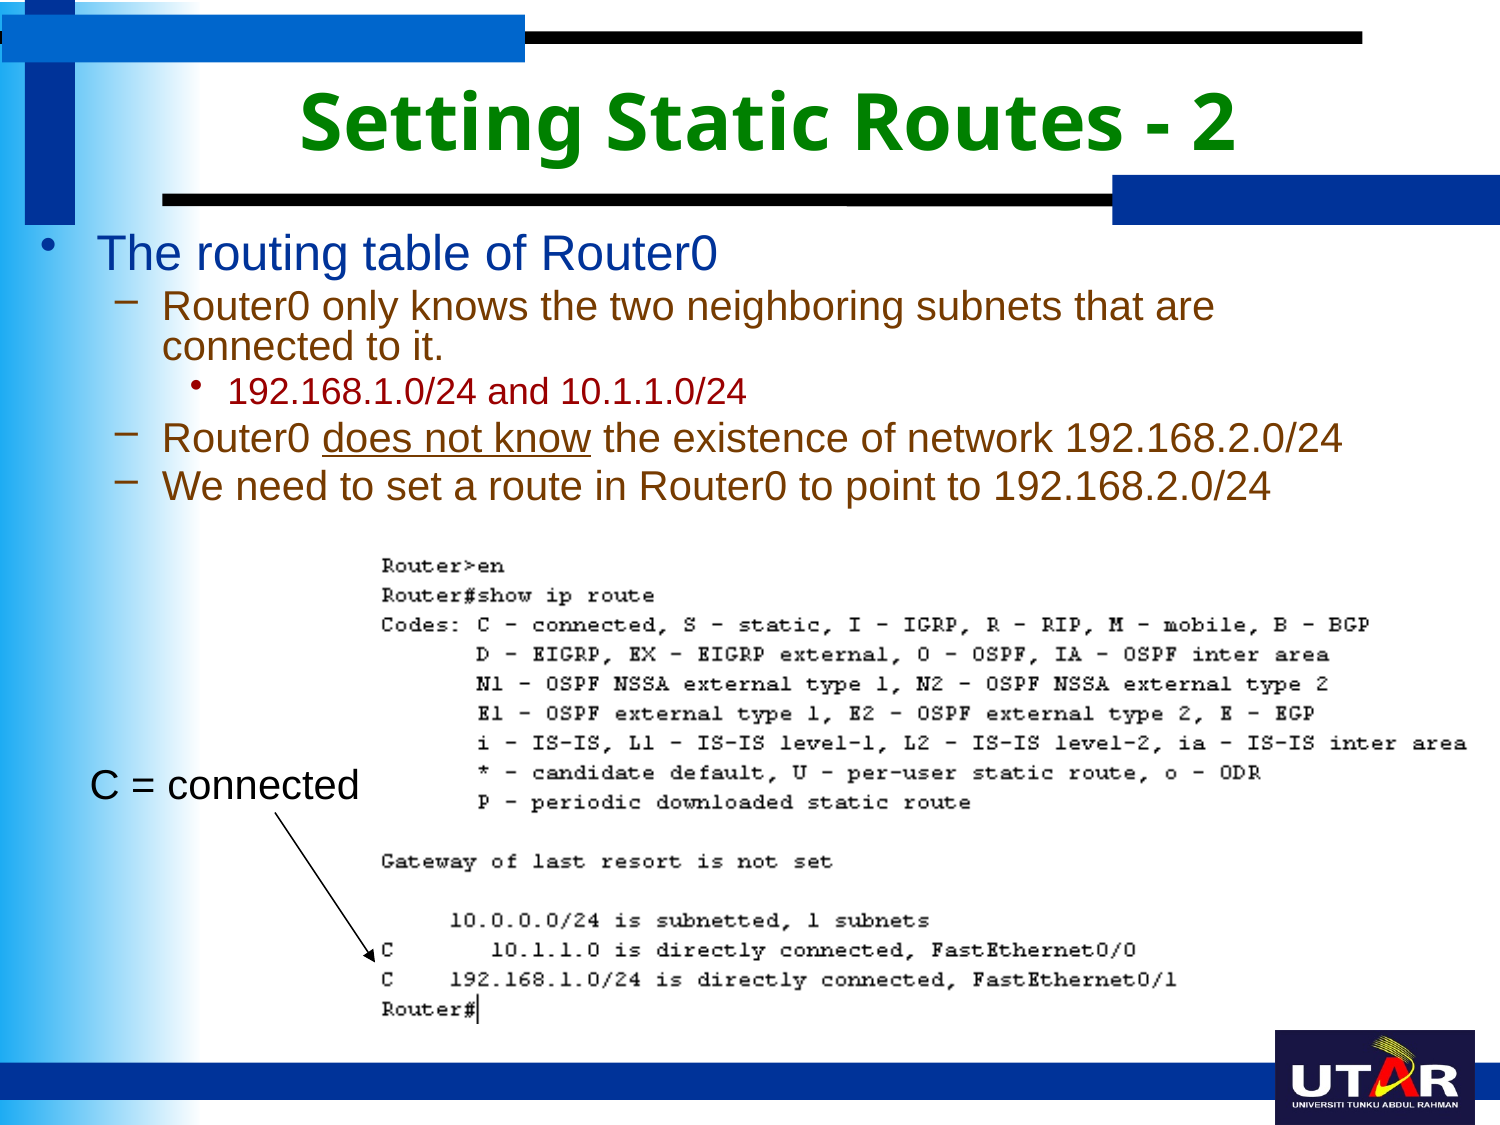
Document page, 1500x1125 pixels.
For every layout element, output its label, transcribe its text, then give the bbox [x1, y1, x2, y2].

list The routing table of Router0 Router0 only knows the two neighboring subnets that are connected to it. 192.168.1.0/24 and 10.1.1.0/24 Router0 does not know the existence of network 192.168.2.0/24 We need to set a route in Router0 to point to 192.168.2.0/24 [24, 224, 1426, 538]
text_box [276, 815, 369, 960]
picture [374, 549, 1476, 1024]
title Setting Static Routes - 2 [74, 49, 1463, 188]
text_box C = connected [74, 750, 369, 815]
picture [1275, 1030, 1475, 1125]
